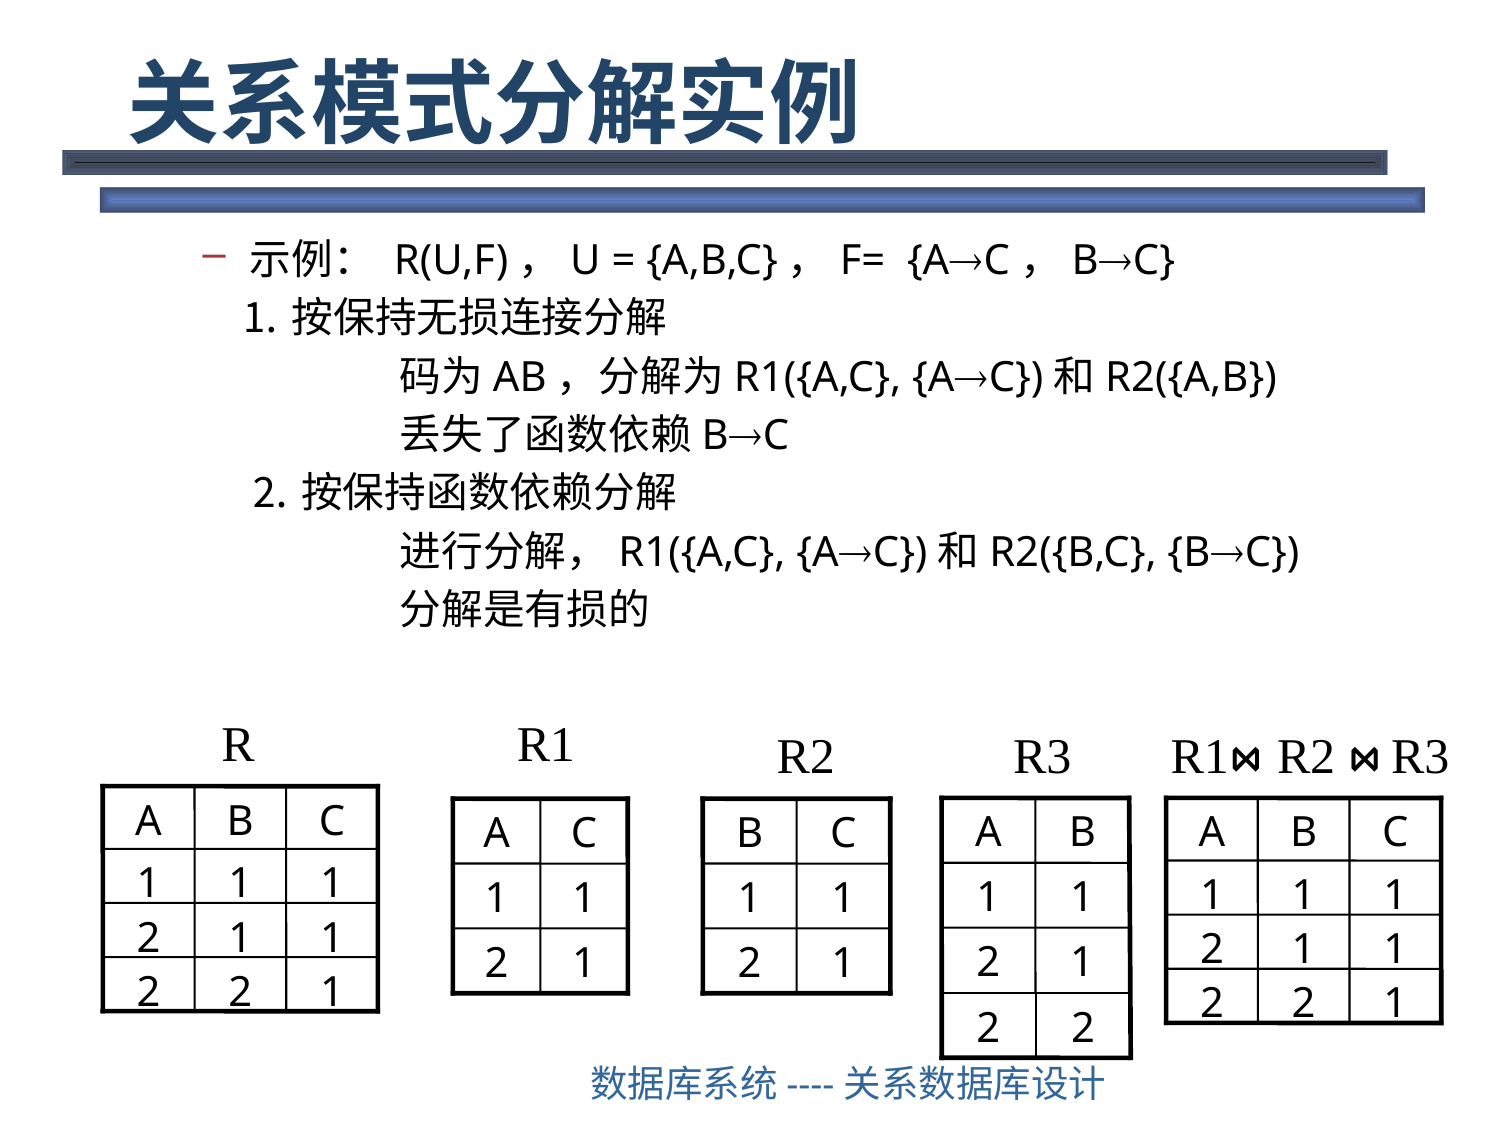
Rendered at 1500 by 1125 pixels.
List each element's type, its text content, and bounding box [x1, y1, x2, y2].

text_box 1 [1036, 863, 1129, 927]
text_box 2 [941, 993, 1036, 1057]
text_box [702, 798, 891, 994]
text_box R2 ⋈ [1262, 716, 1376, 791]
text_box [102, 785, 379, 1012]
list 示例： R(U,F)，U = {A,B,C}，F= {AC，BC} ⒈按保持无损连接分解 码为AB，分解为R1({A,C}, {AC})和R2({A,B}) 丢失了函数依赖BC ⒉按保持函数依赖分解 进行分解，R1({A,C}, {AC})和R2({B,C}, {BC}) 分解是有损的 [112, 224, 1388, 657]
footer 数据库系统----关系数据库设计 [574, 1062, 1188, 1113]
text_box R [206, 704, 270, 779]
text_box R3 [1376, 716, 1465, 791]
text_box 2 [942, 928, 1035, 993]
text_box R2 [761, 716, 850, 791]
text_box R1⋈ [1155, 716, 1262, 791]
text_box 1 [942, 863, 1035, 927]
text_box R3 [998, 716, 1087, 791]
text_box 1 [1036, 928, 1130, 993]
text_box B [1036, 798, 1129, 862]
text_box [452, 798, 629, 994]
text_box R1 [502, 704, 590, 779]
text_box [1165, 797, 1442, 1024]
text_box A [942, 798, 1035, 862]
title 关系模式分解实例 [112, 24, 1388, 163]
text_box 2 [1036, 993, 1130, 1059]
